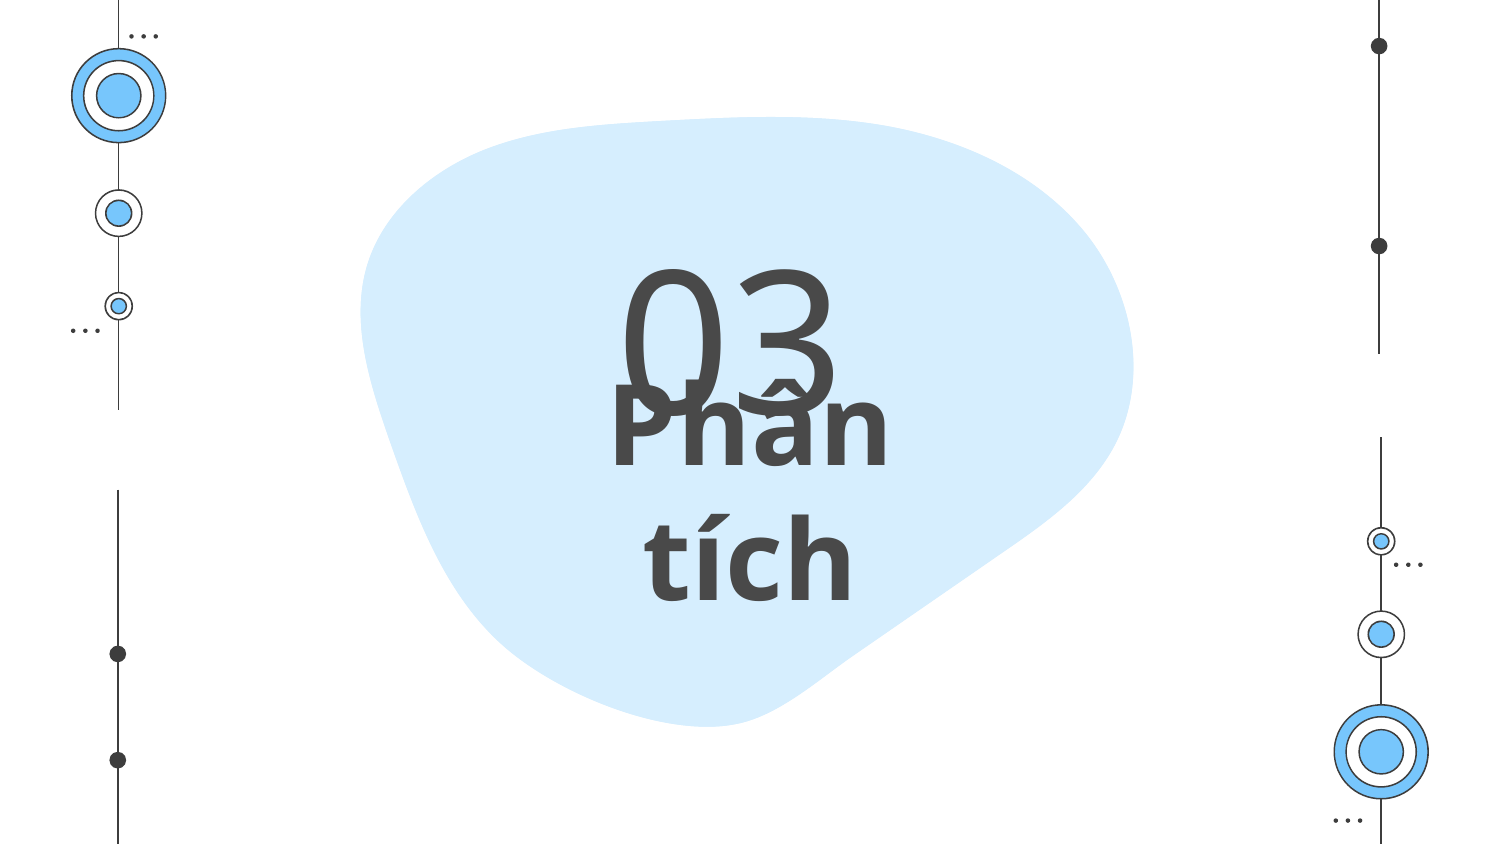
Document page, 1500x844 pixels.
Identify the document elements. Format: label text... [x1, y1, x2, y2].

title 03 [487, 246, 975, 422]
title Phân tích [487, 421, 1013, 554]
